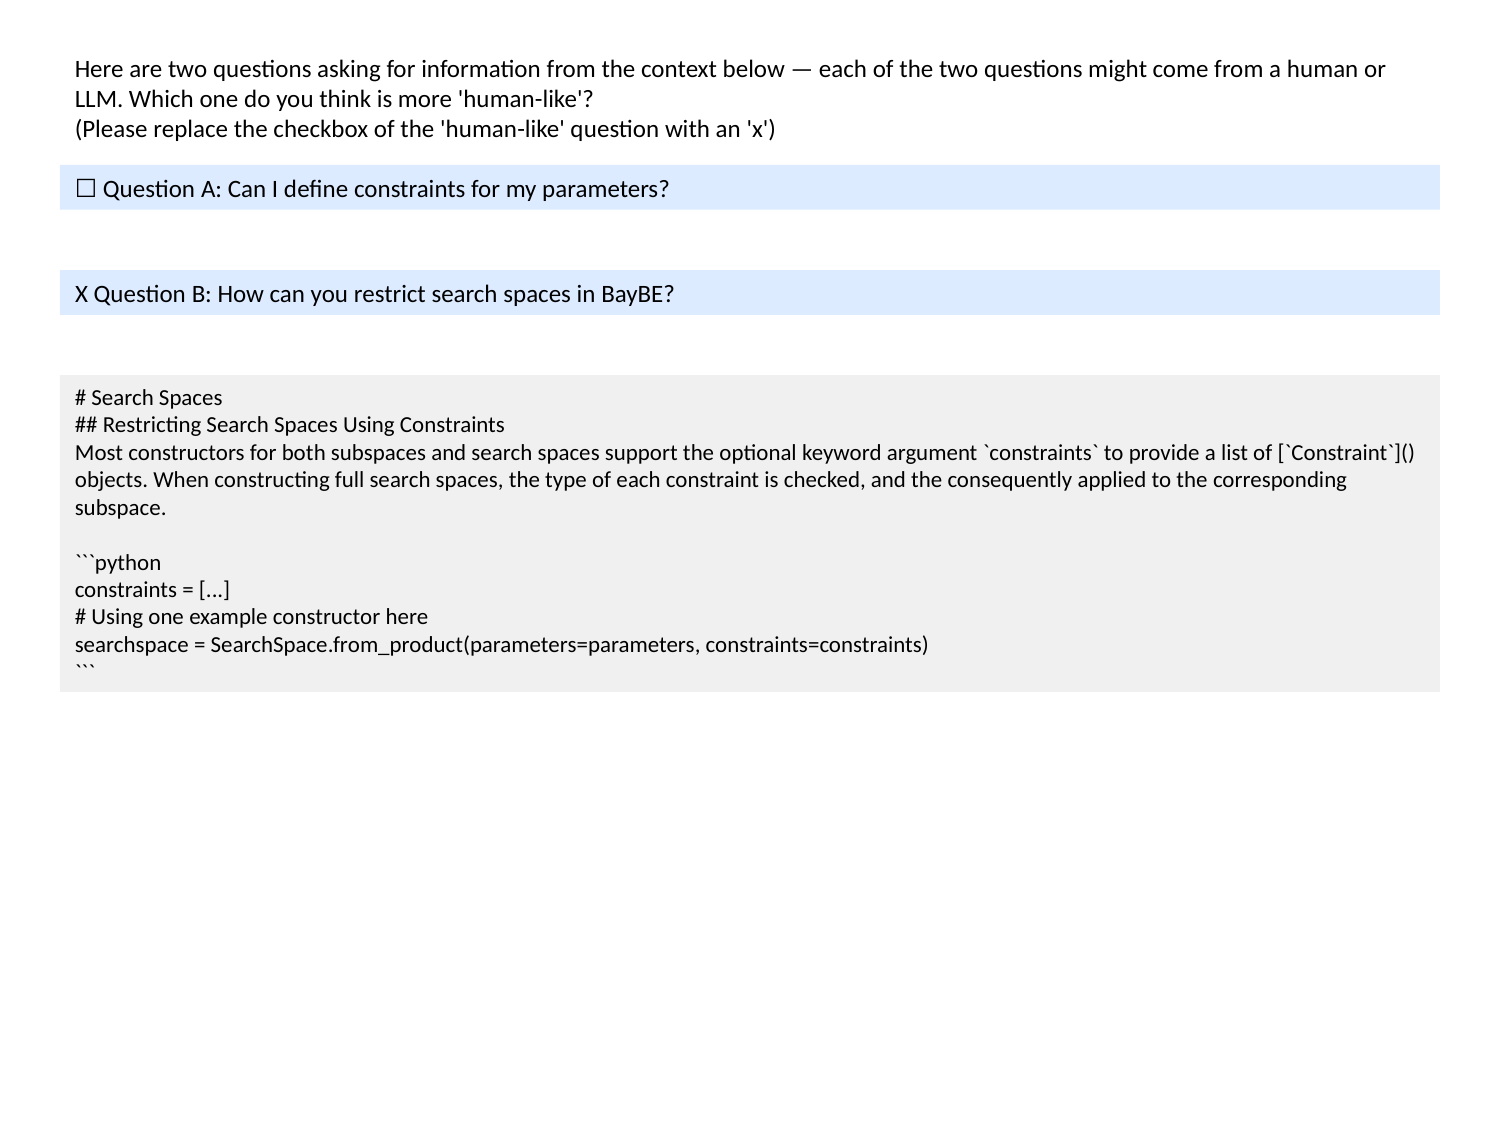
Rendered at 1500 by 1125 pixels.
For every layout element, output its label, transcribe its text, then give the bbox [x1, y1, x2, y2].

text_box Here are two questions asking for information from the context below — each of the two questions might come from a human or LLM. Which one do you think is more 'human-like'? (Please replace the checkbox of the 'human-like' question with an 'x') [59, 45, 1440, 150]
text_box # Search Spaces ## Restricting Search Spaces Using Constraints Most constructors for both subspaces and search spaces support the optional keyword argument `constraints` to provide a list of [`Constraint`]() objects. When constructing full search spaces, the type of each constraint is checked, and the consequently applied to the corresponding subspace. ```python constraints = [...] # Using one example constructor here searchspace = SearchSpace.from_product(parameters=parameters, constraints=constraints) ``` [59, 375, 1440, 692]
text_box X Question B: How can you restrict search spaces in BayBE? [59, 270, 1440, 315]
text_box ☐ Question A: Can I define constraints for my parameters? [59, 164, 1440, 210]
